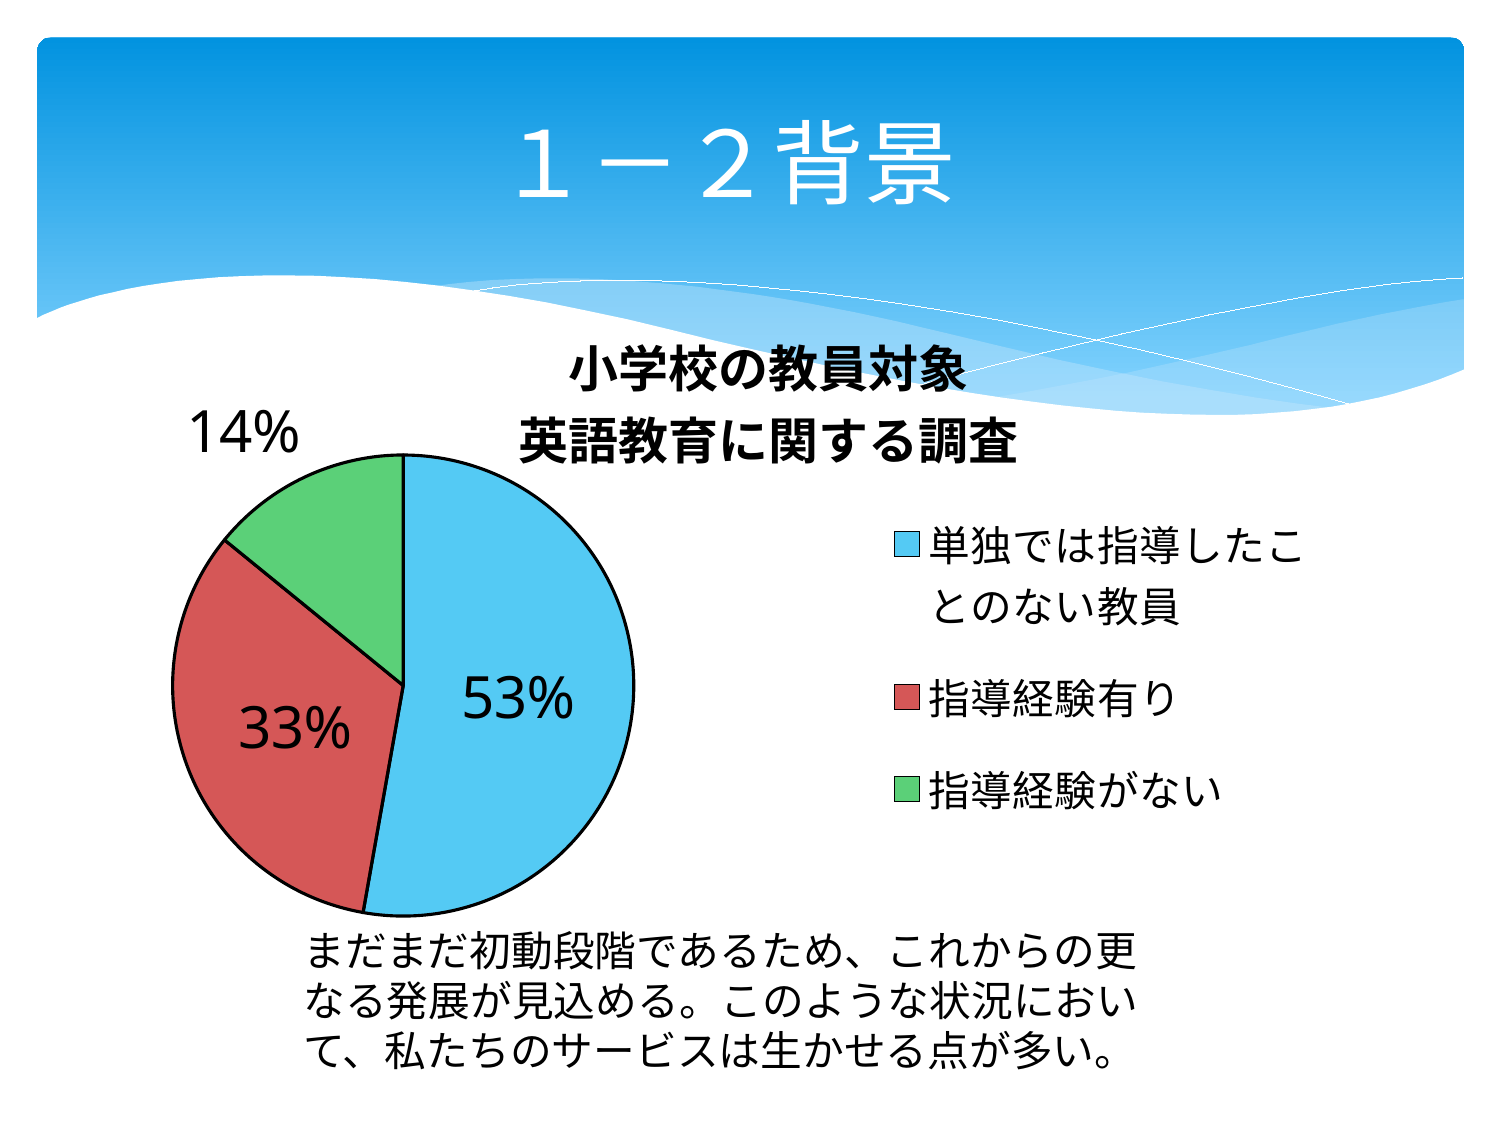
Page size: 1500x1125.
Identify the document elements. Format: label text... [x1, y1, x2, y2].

chart [123, 314, 1400, 929]
title １－２背景 [29, 0, 1425, 326]
text_box まだまだ初動段階であるため、これからの更なる発展が見込める。このような状況において、私たちのサービスは生かせる点が多い。 [288, 939, 1175, 1082]
